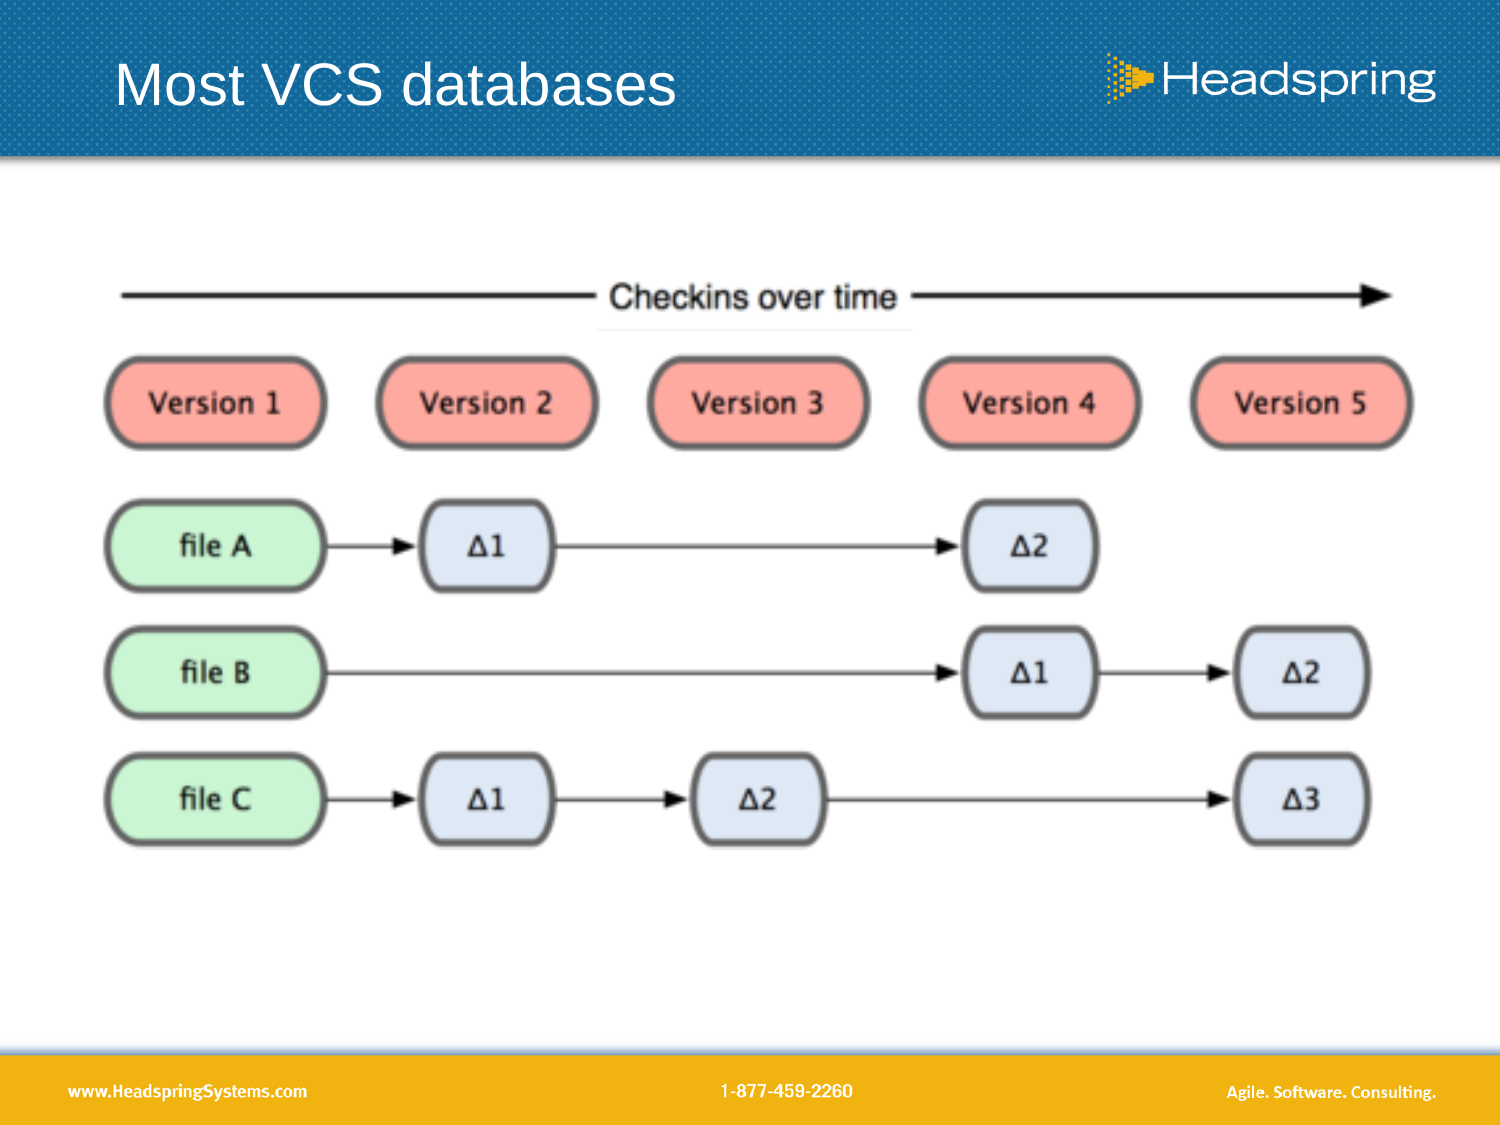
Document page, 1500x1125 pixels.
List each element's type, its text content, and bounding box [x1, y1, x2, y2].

picture [0, 0, 1500, 1125]
title Most VCS databases [99, 37, 1376, 126]
